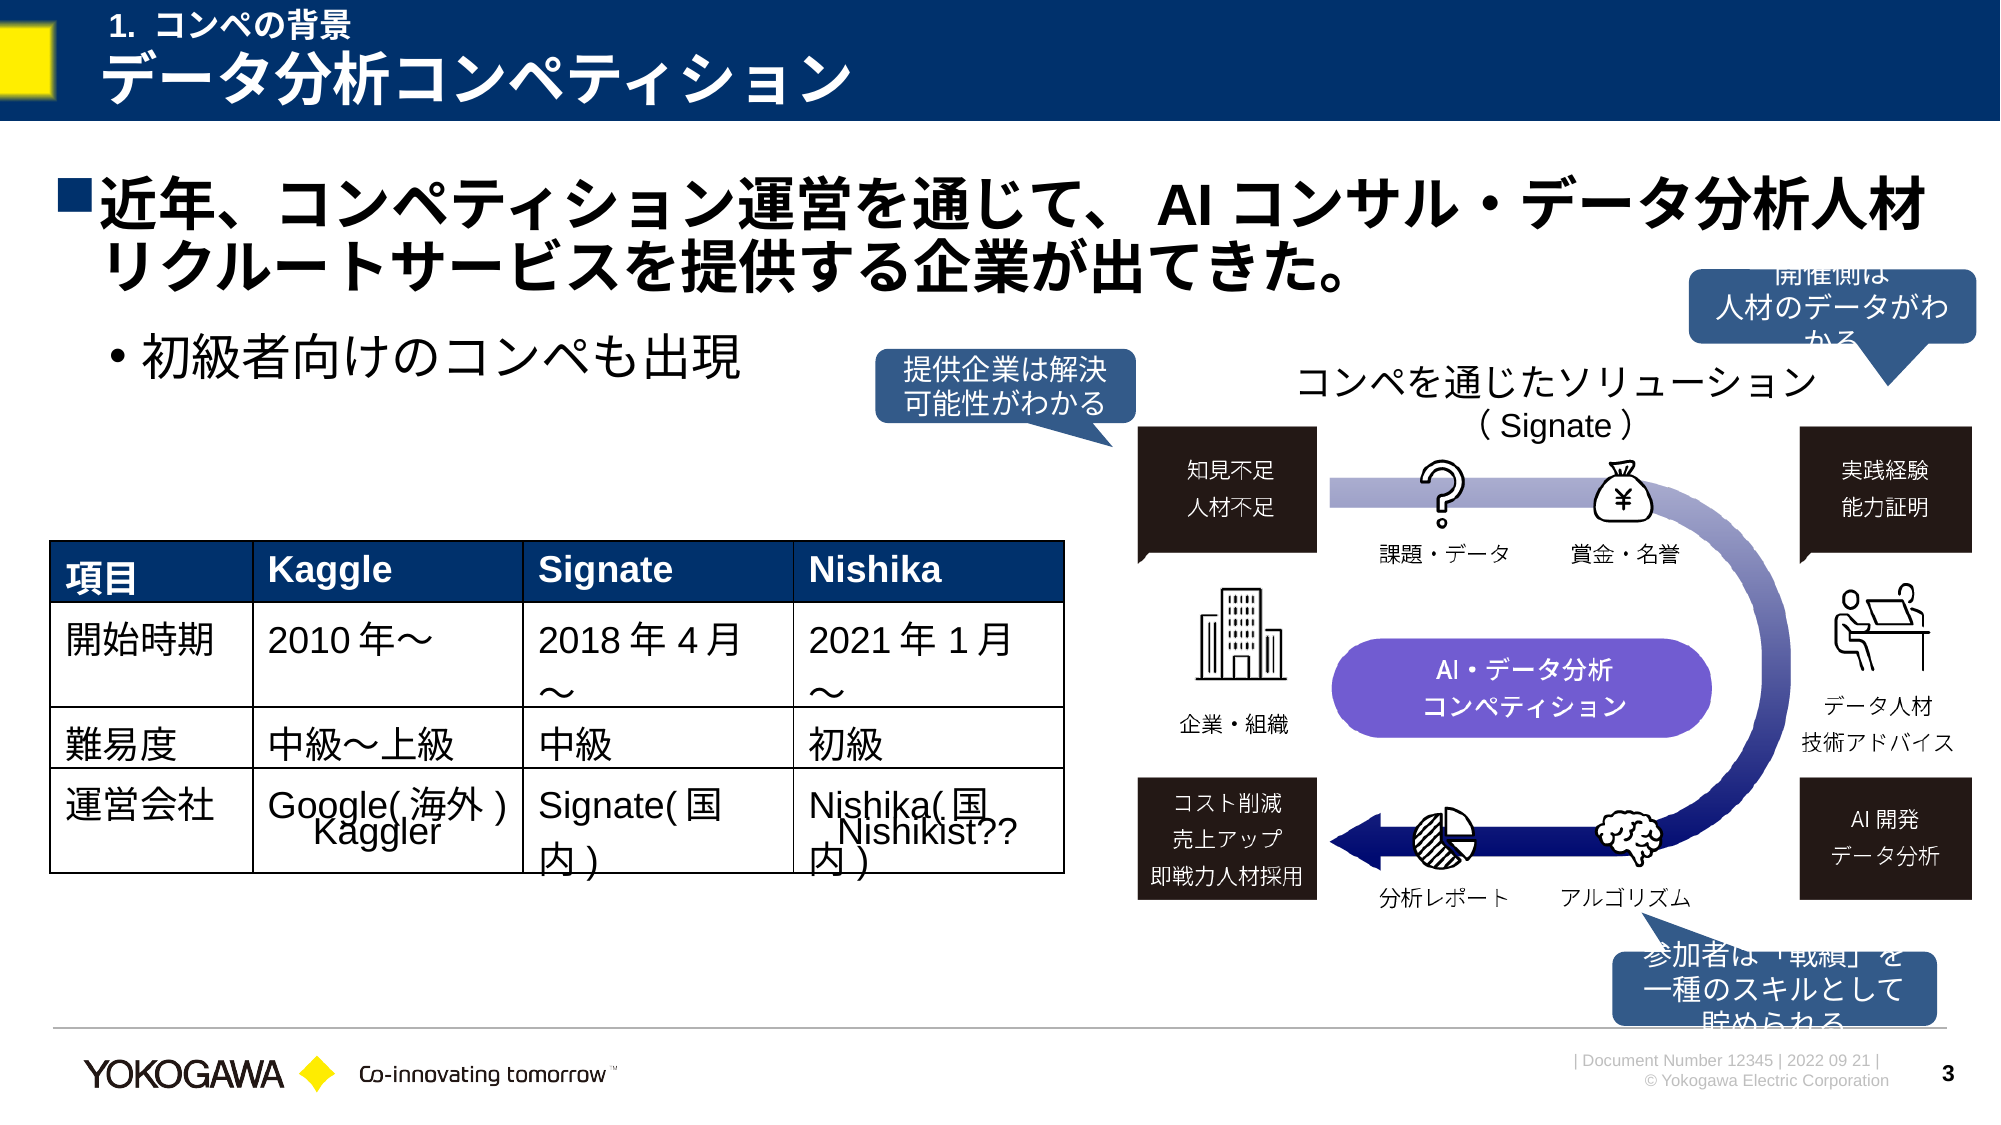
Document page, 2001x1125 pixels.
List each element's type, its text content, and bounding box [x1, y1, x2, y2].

table_cell 開始時期 [51, 603, 252, 706]
text_box Nishikist?? [817, 799, 1038, 860]
table_cell 中級 [524, 708, 793, 767]
text_box 提供企業は解決可能性がわかる [874, 347, 1137, 450]
table_cell Google(海外) [254, 769, 522, 872]
table_cell 2010年～ [254, 603, 522, 706]
picture [0, 6, 69, 115]
table_cell 難易度 [51, 708, 252, 767]
text_box Kaggler [287, 799, 467, 860]
picture [1135, 403, 1977, 952]
title データ分析コンペティション [84, 39, 1955, 125]
table_cell 2018年4月～ [524, 603, 793, 706]
text_box 近年、コンペティション運営を通じて、AIコンサル・データ分析人材リクルートサービスを提供する企業が出てきた。 初級者向けのコンペも出現 [38, 167, 1955, 280]
slide_number 3 [1904, 1042, 1970, 1103]
table_header Signate [524, 542, 793, 601]
table_header Kaggle [254, 542, 522, 601]
table_header 項目 [51, 542, 252, 601]
text_box 参加者は「戦績」を一種のスキルとして貯められる [1611, 952, 1939, 1027]
table_cell 初級 [794, 708, 1063, 767]
table_cell Signate(国内) [524, 769, 793, 872]
table_cell 運営会社 [51, 769, 252, 872]
table_cell 2021年1月～ [794, 603, 1063, 706]
text_box 開催側は 人材のデータがわかる [1687, 268, 1978, 388]
table_cell 中級～上級 [254, 708, 522, 767]
picture [83, 1055, 617, 1093]
table_cell Nishika(国内) [794, 769, 1063, 872]
table_header Nishika [794, 542, 1063, 601]
text_box コンペを通じたソリューション（Signate） [1254, 351, 1858, 403]
text_box 1. コンペの背景 [93, 0, 559, 52]
